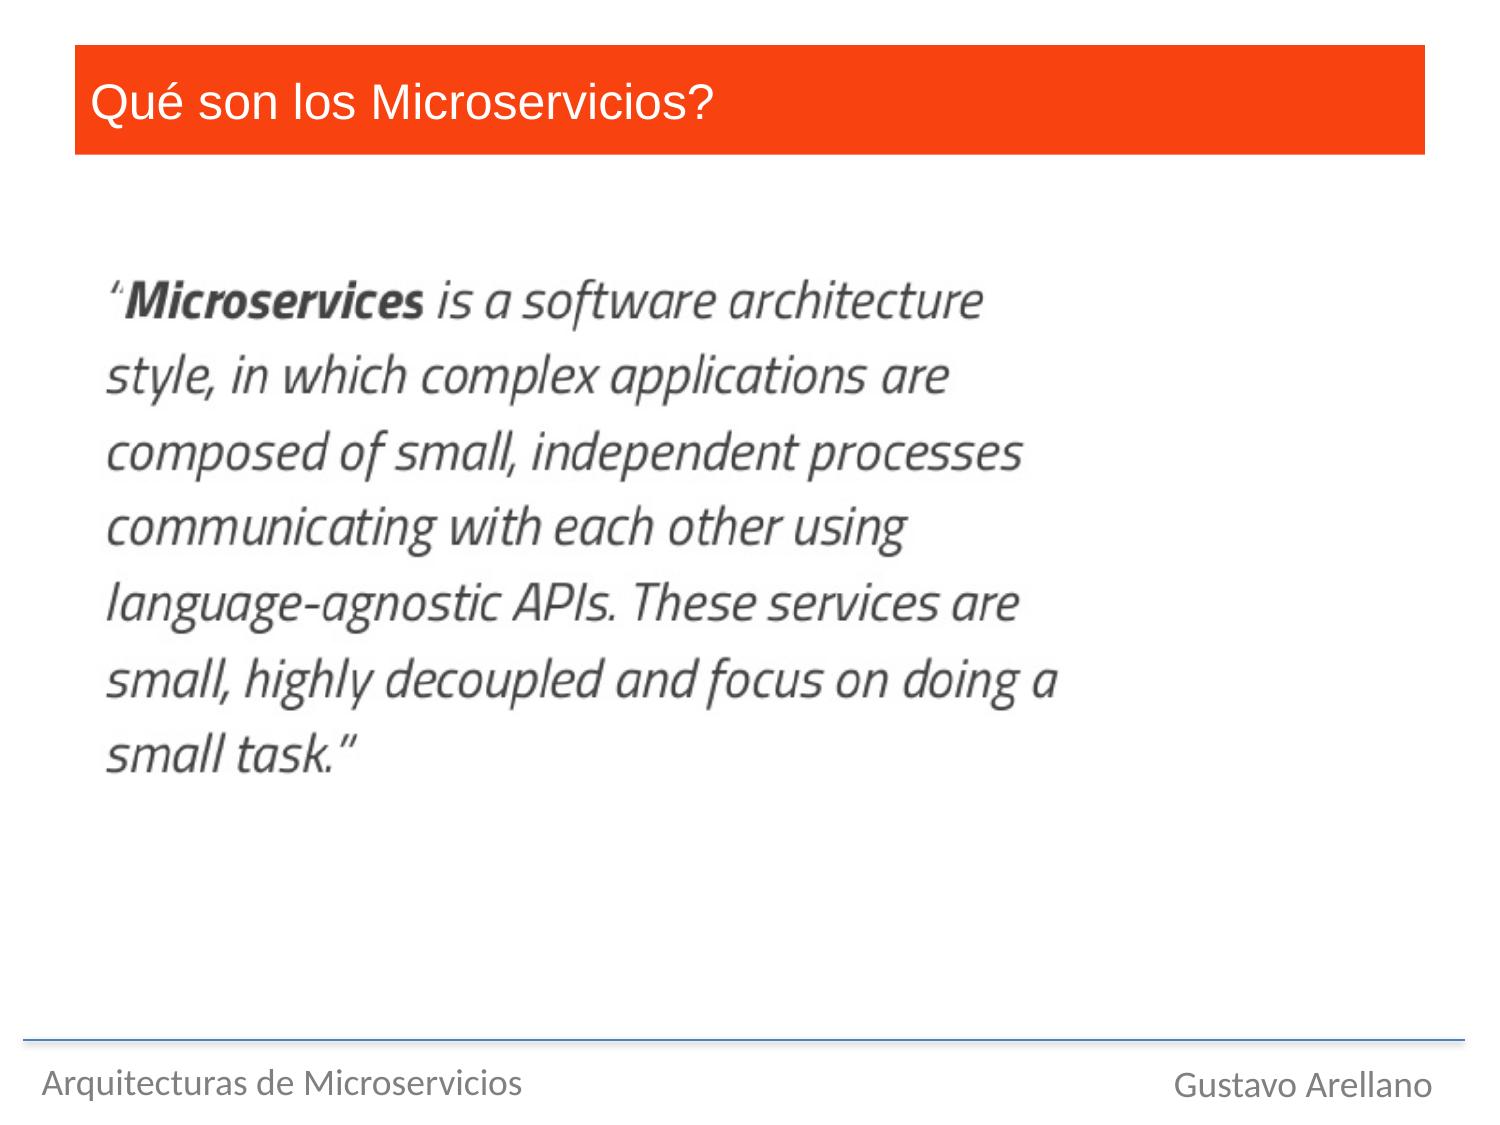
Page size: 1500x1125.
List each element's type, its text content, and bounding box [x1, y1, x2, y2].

picture [74, 246, 1076, 784]
title Qué son los Microservicios? [75, 45, 1425, 155]
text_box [22, 1039, 1466, 1114]
